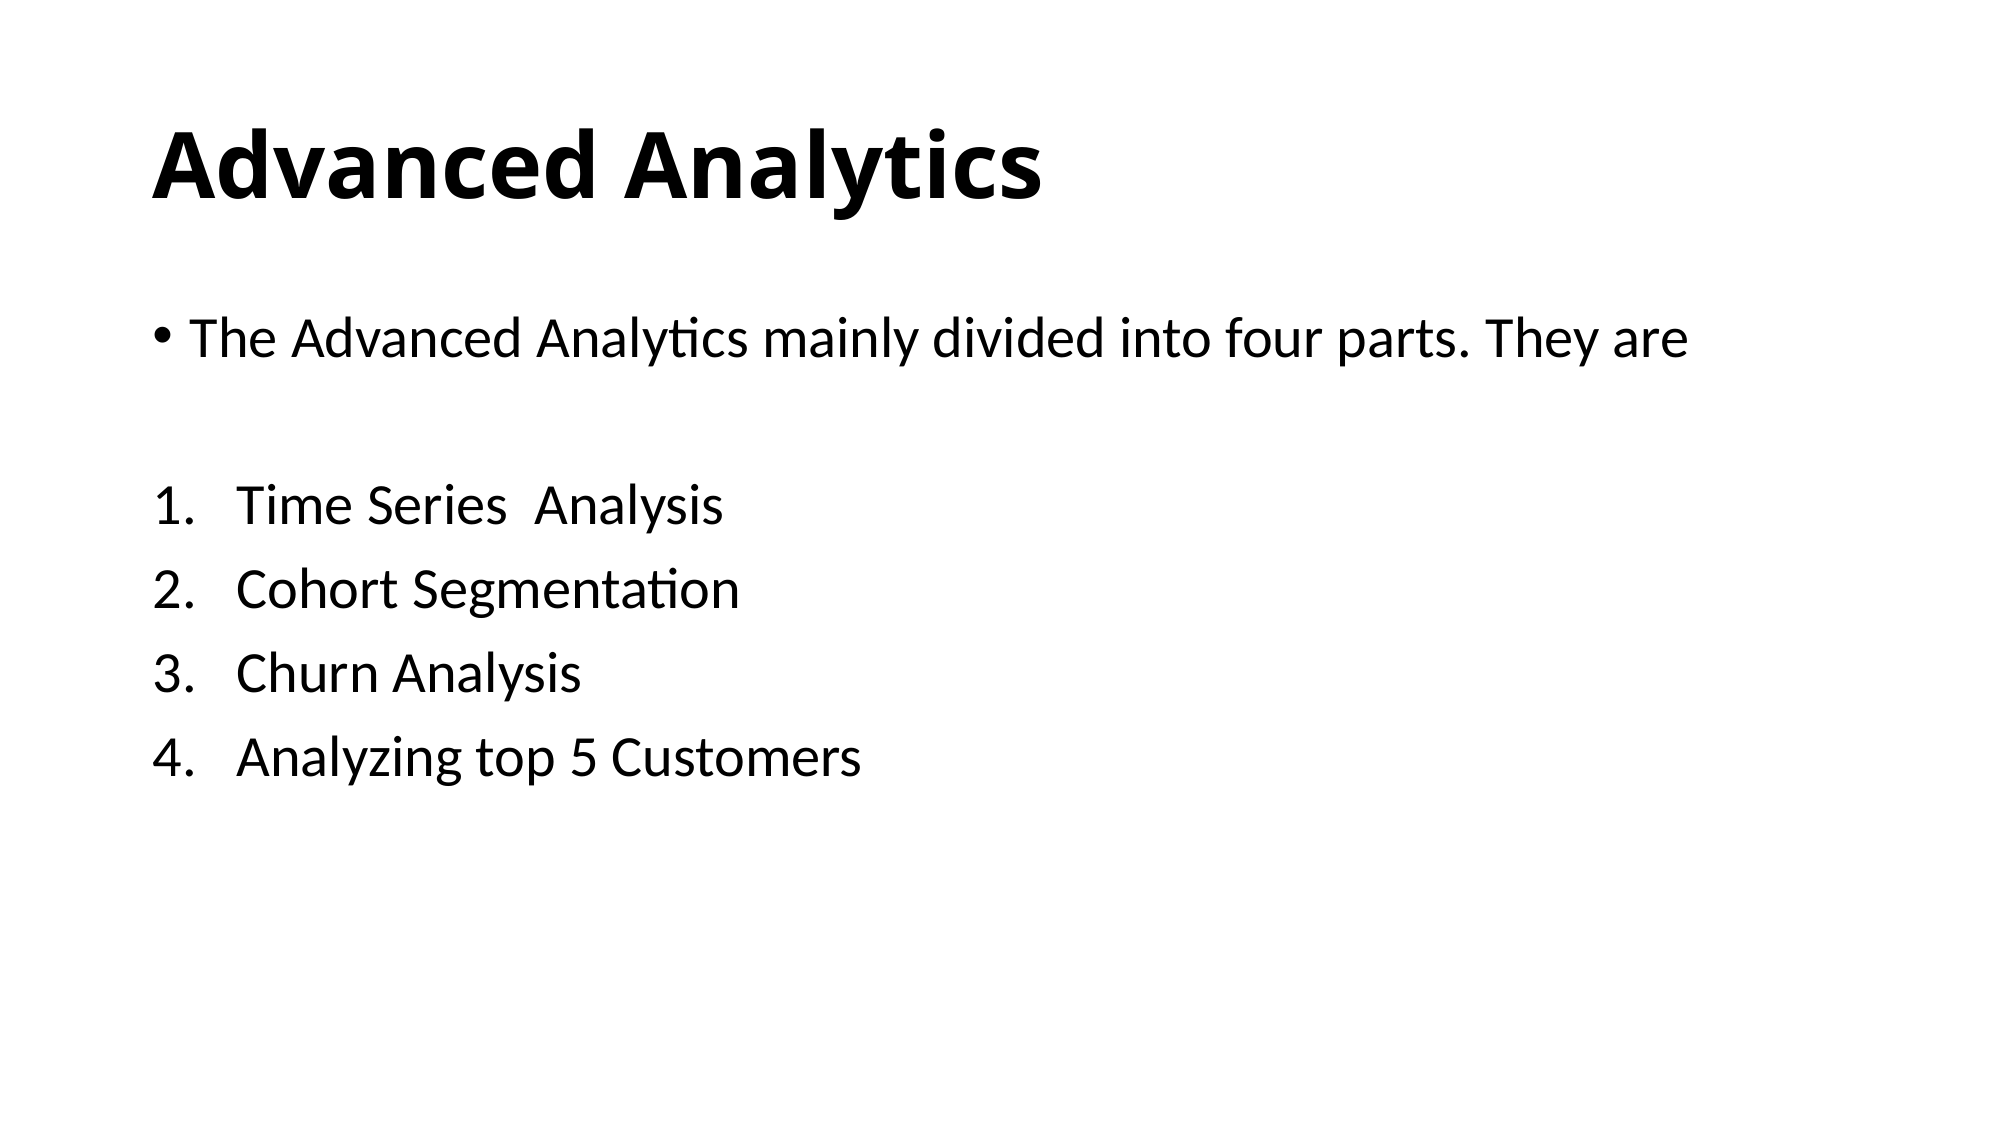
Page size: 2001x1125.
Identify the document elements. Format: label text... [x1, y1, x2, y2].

list The Advanced Analytics mainly divided into four parts. They are Time Series Analysis Cohort Segmentation Churn Analysis Analyzing top 5 Customers [137, 299, 1863, 1014]
title Advanced Analytics [137, 59, 1863, 278]
